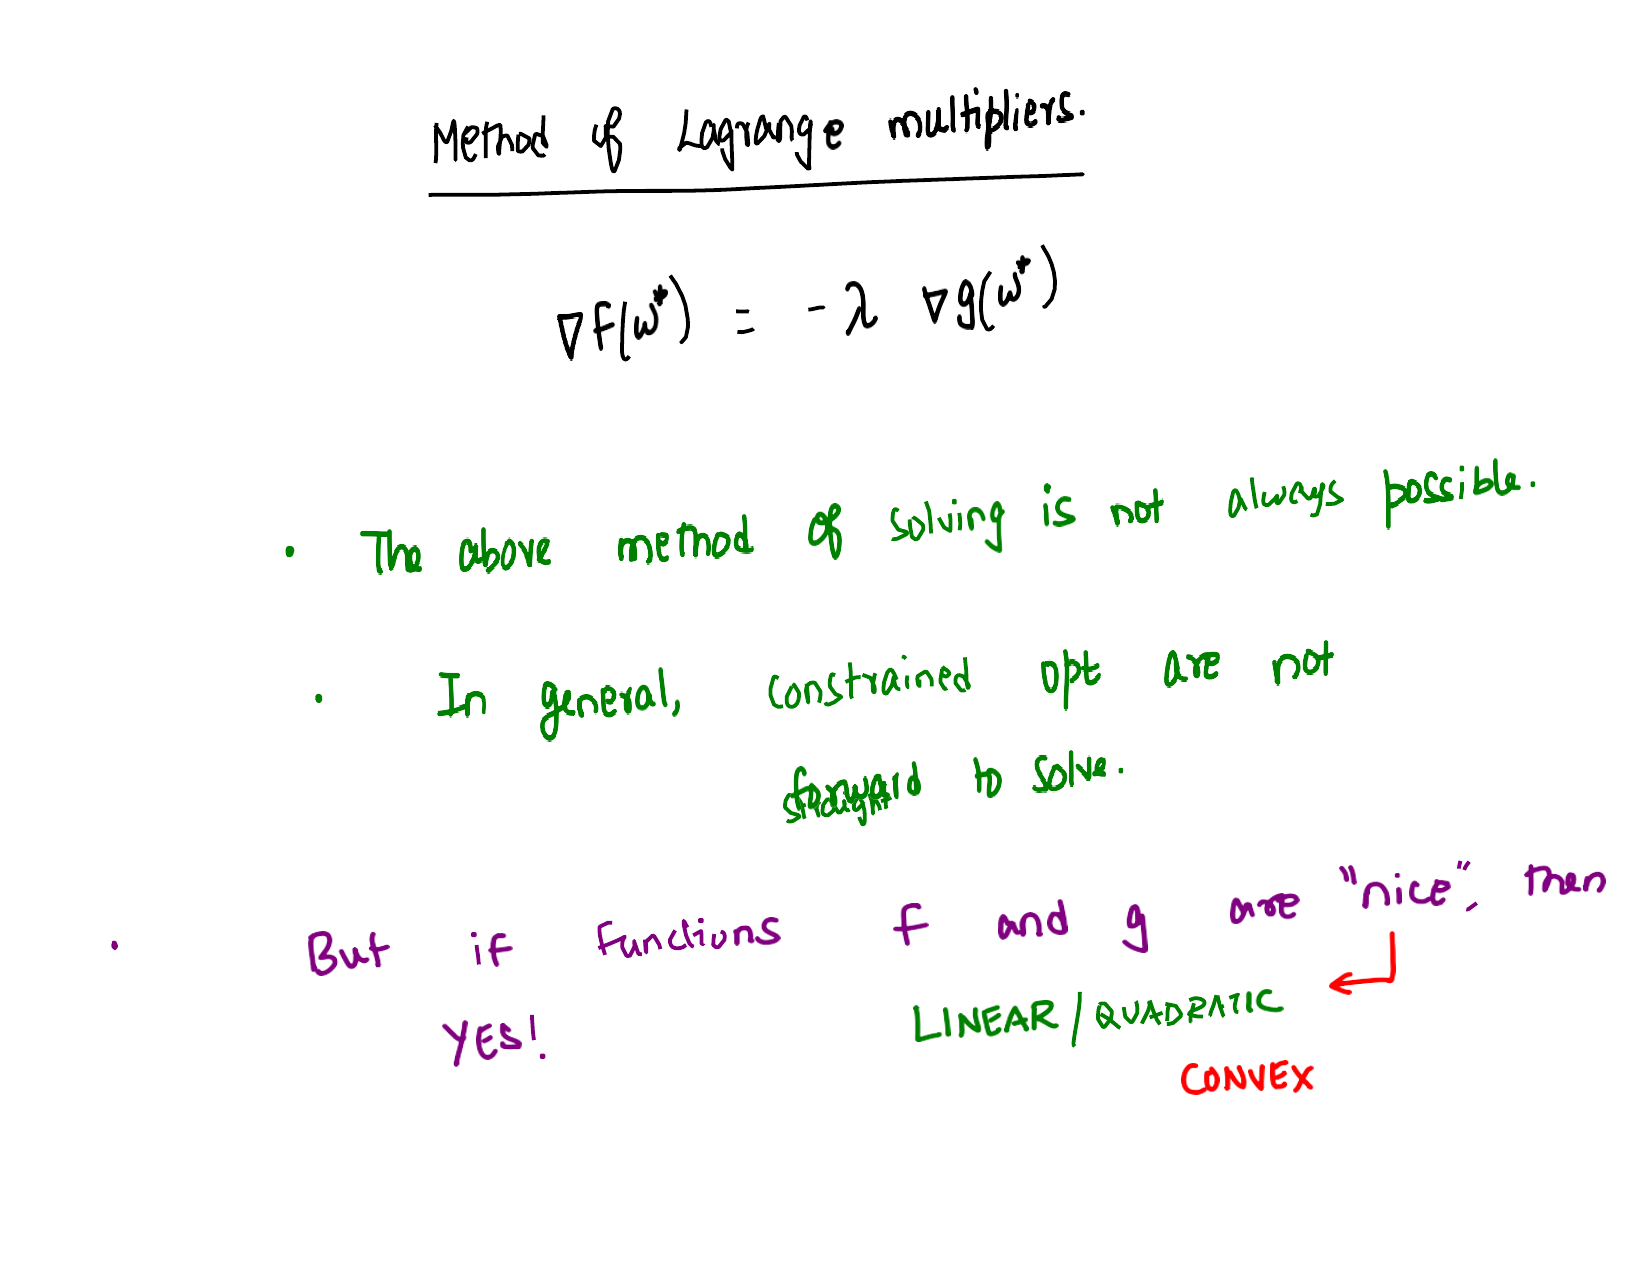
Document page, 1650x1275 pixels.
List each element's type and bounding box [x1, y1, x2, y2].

text_box [287, 87, 1536, 811]
text_box [112, 860, 1606, 1095]
text_box [784, 819, 892, 825]
